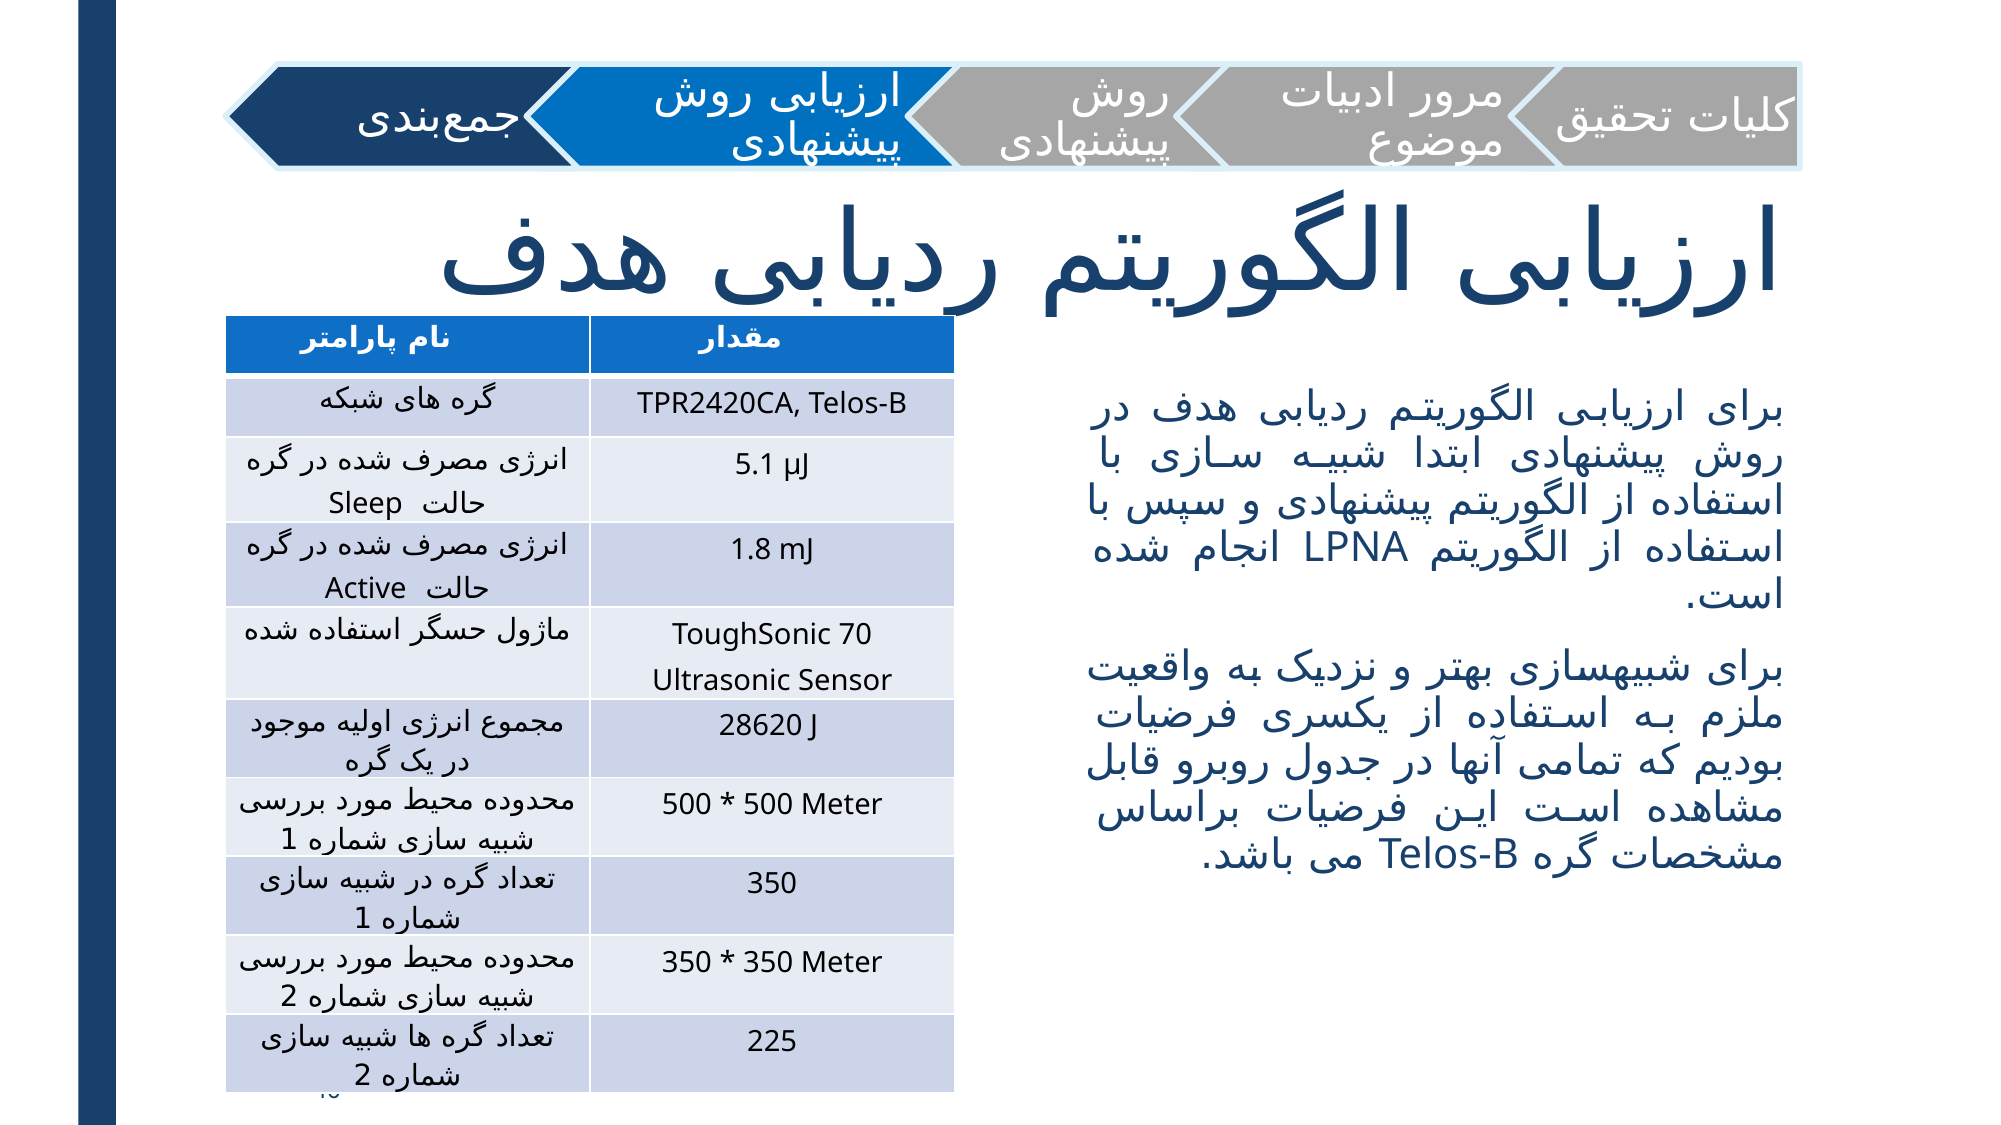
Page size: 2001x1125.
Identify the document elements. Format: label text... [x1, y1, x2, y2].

table_cell انرژی مصرف شده در گره حالت Active [226, 523, 589, 606]
table_cell گره های شبکه [226, 379, 589, 436]
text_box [224, 63, 1800, 169]
table_header مقدار [591, 316, 954, 373]
table_cell 5.1 µJ [591, 438, 954, 521]
table_cell محدوده محیط مورد بررسی شبیه سازی شماره 2 [226, 936, 589, 1013]
table_cell 1.8 mJ [591, 523, 954, 606]
table_cell محدوده محیط مورد بررسی شبیه سازی شماره 1 [226, 778, 589, 855]
table_cell 28620 J [591, 700, 954, 777]
table_cell 225 [591, 1015, 954, 1092]
table_cell 350 [591, 857, 954, 934]
list برای ارزیابی الگوریتم ردیابی هدف در روش پیشنهادی ابتدا شبیه سازی با استفاده از الگوریتم پیشنهادی و سپس با استفاده از الگوریتم LPNA انجام شده است. برای شبیه­سازی بهتر و نزدیک به واقعیت ملزم به استفاده از یک­سری فرضیات بودیم که تمامی آن­ها در جدول روبرو قابل مشاهده است این فرضیات براساس مشخصات گره Telos-B می باشد. [1070, 375, 1801, 963]
table_cell TPR2420CA, Telos-B [591, 379, 954, 436]
table_header نام پارامتر [226, 316, 589, 373]
table_cell ماژول حسگر استفاده شده [226, 608, 589, 698]
table_cell مجموع انرژی اولیه موجود در یک گره [226, 700, 589, 777]
table_cell 350 * 350 Meter [591, 936, 954, 1013]
slide_number 40 [196, 1057, 458, 1124]
table_cell تعداد گره در شبیه سازی شماره 1 [226, 857, 589, 934]
table_cell انرژی مصرف شده در گره حالت Sleep [226, 438, 589, 521]
title ارزیابی الگوریتم ردیابی هدف [225, 186, 1800, 357]
table_cell ToughSonic 70 Ultrasonic Sensor [591, 608, 954, 698]
table_cell 500 * 500 Meter [591, 778, 954, 855]
table_cell تعداد گره ها شبیه سازی شماره 2 [226, 1015, 589, 1092]
